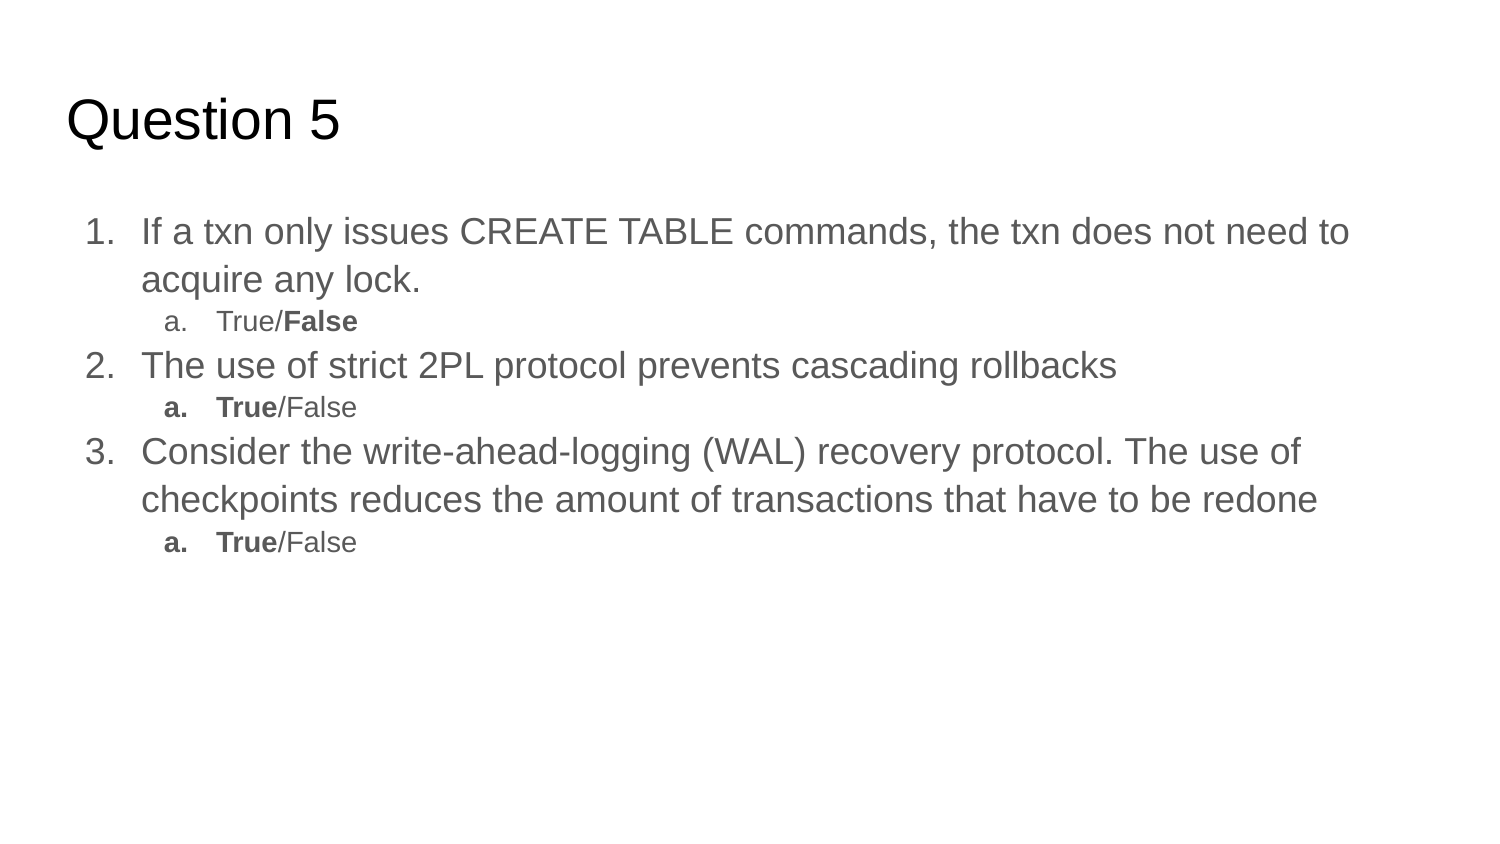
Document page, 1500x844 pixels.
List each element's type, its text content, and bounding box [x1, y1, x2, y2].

list If a txn only issues CREATE TABLE commands, the txn does not need to acquire any lock. True/False The use of strict 2PL protocol prevents cascading rollbacks True/False Consider the write-ahead-logging (WAL) recovery protocol. The use of checkpoints reduces the amount of transactions that have to be redone True/False [51, 189, 1449, 750]
title Question 5 [51, 72, 1449, 167]
